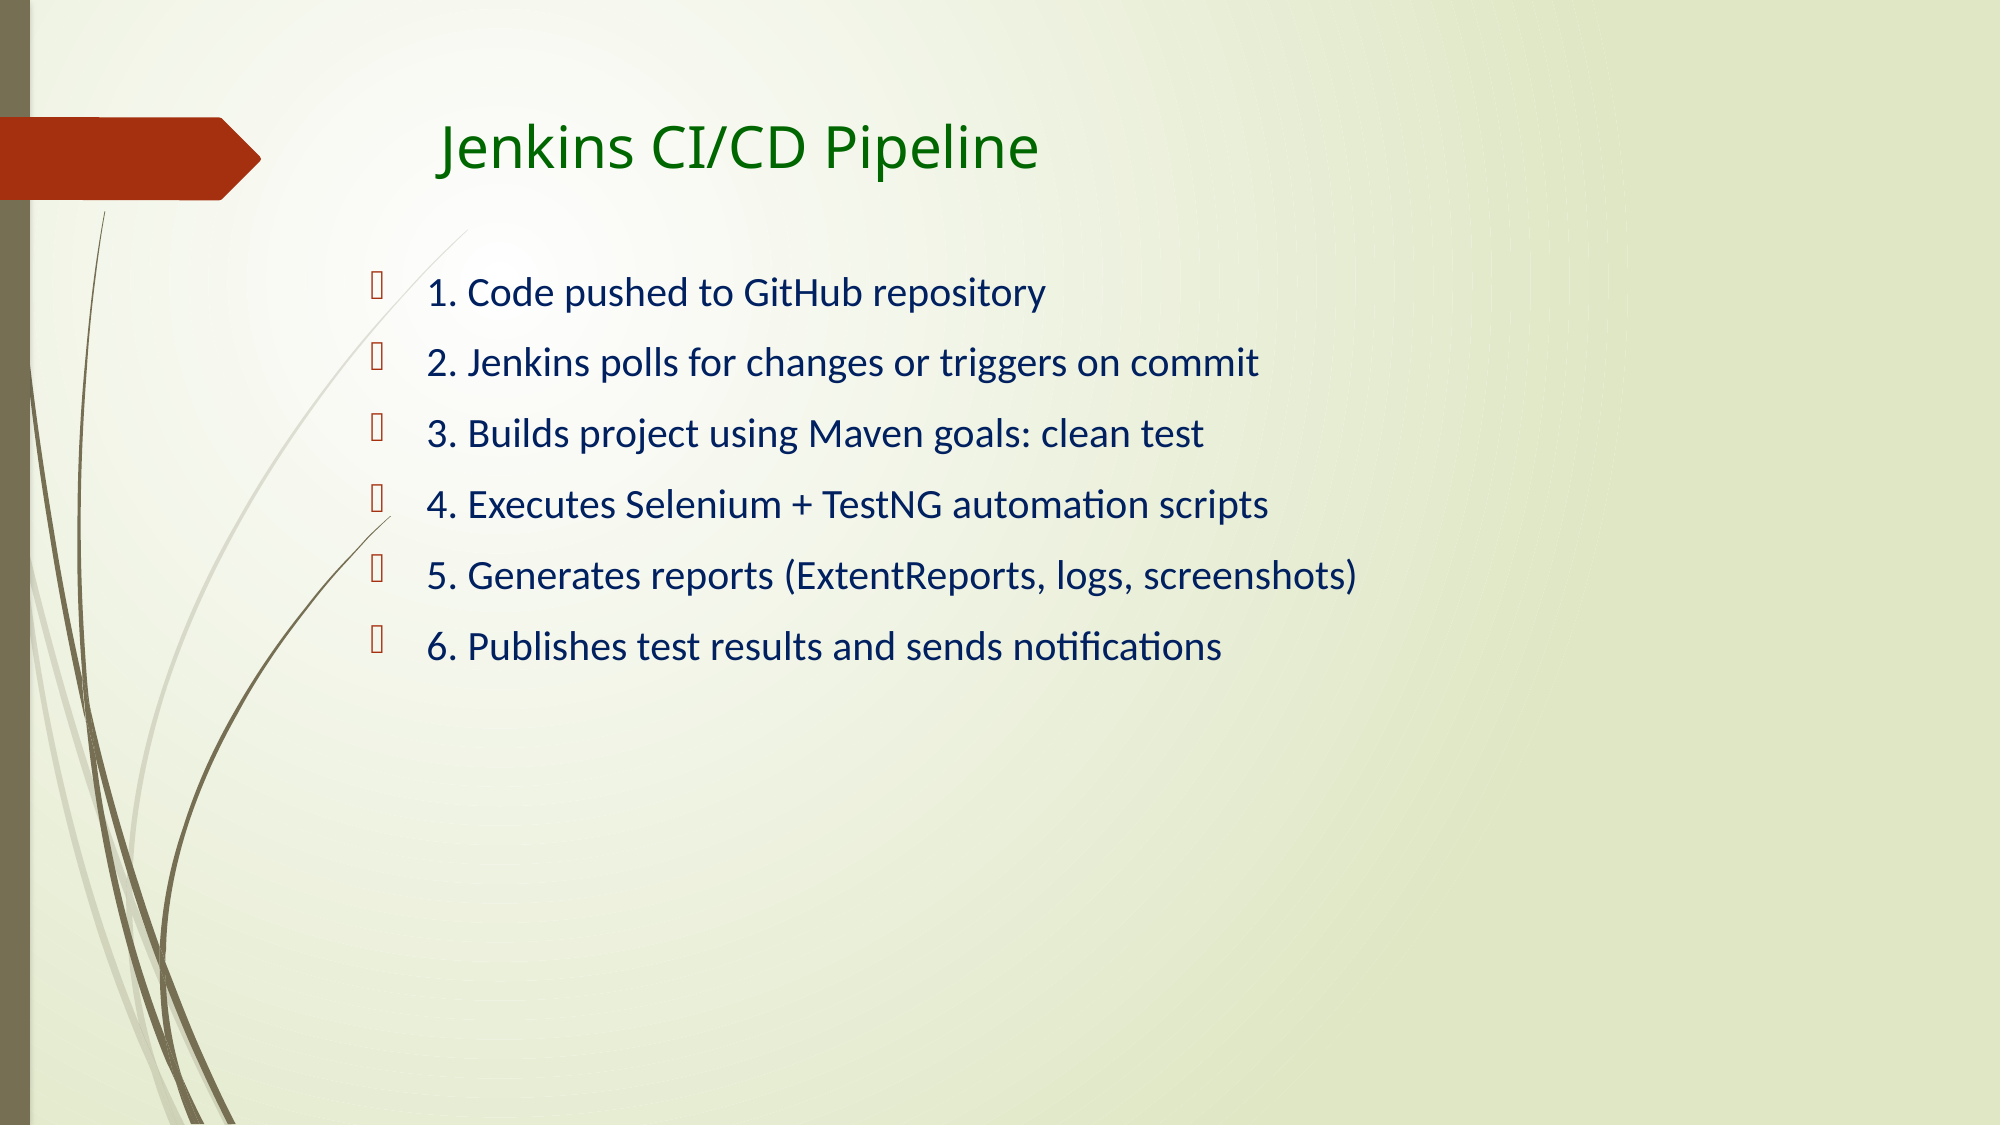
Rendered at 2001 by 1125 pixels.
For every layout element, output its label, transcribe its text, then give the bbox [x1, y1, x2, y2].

title Jenkins CI/CD Pipeline [425, 102, 1888, 313]
list 1. Code pushed to GitHub repository 2. Jenkins polls for changes or triggers on commit 3. Builds project using Maven goals: clean test 4. Executes Selenium + TestNG automation scripts 5. Generates reports (ExtentReports, logs, screenshots) 6. Publishes test results and sends notifications [355, 256, 1773, 999]
